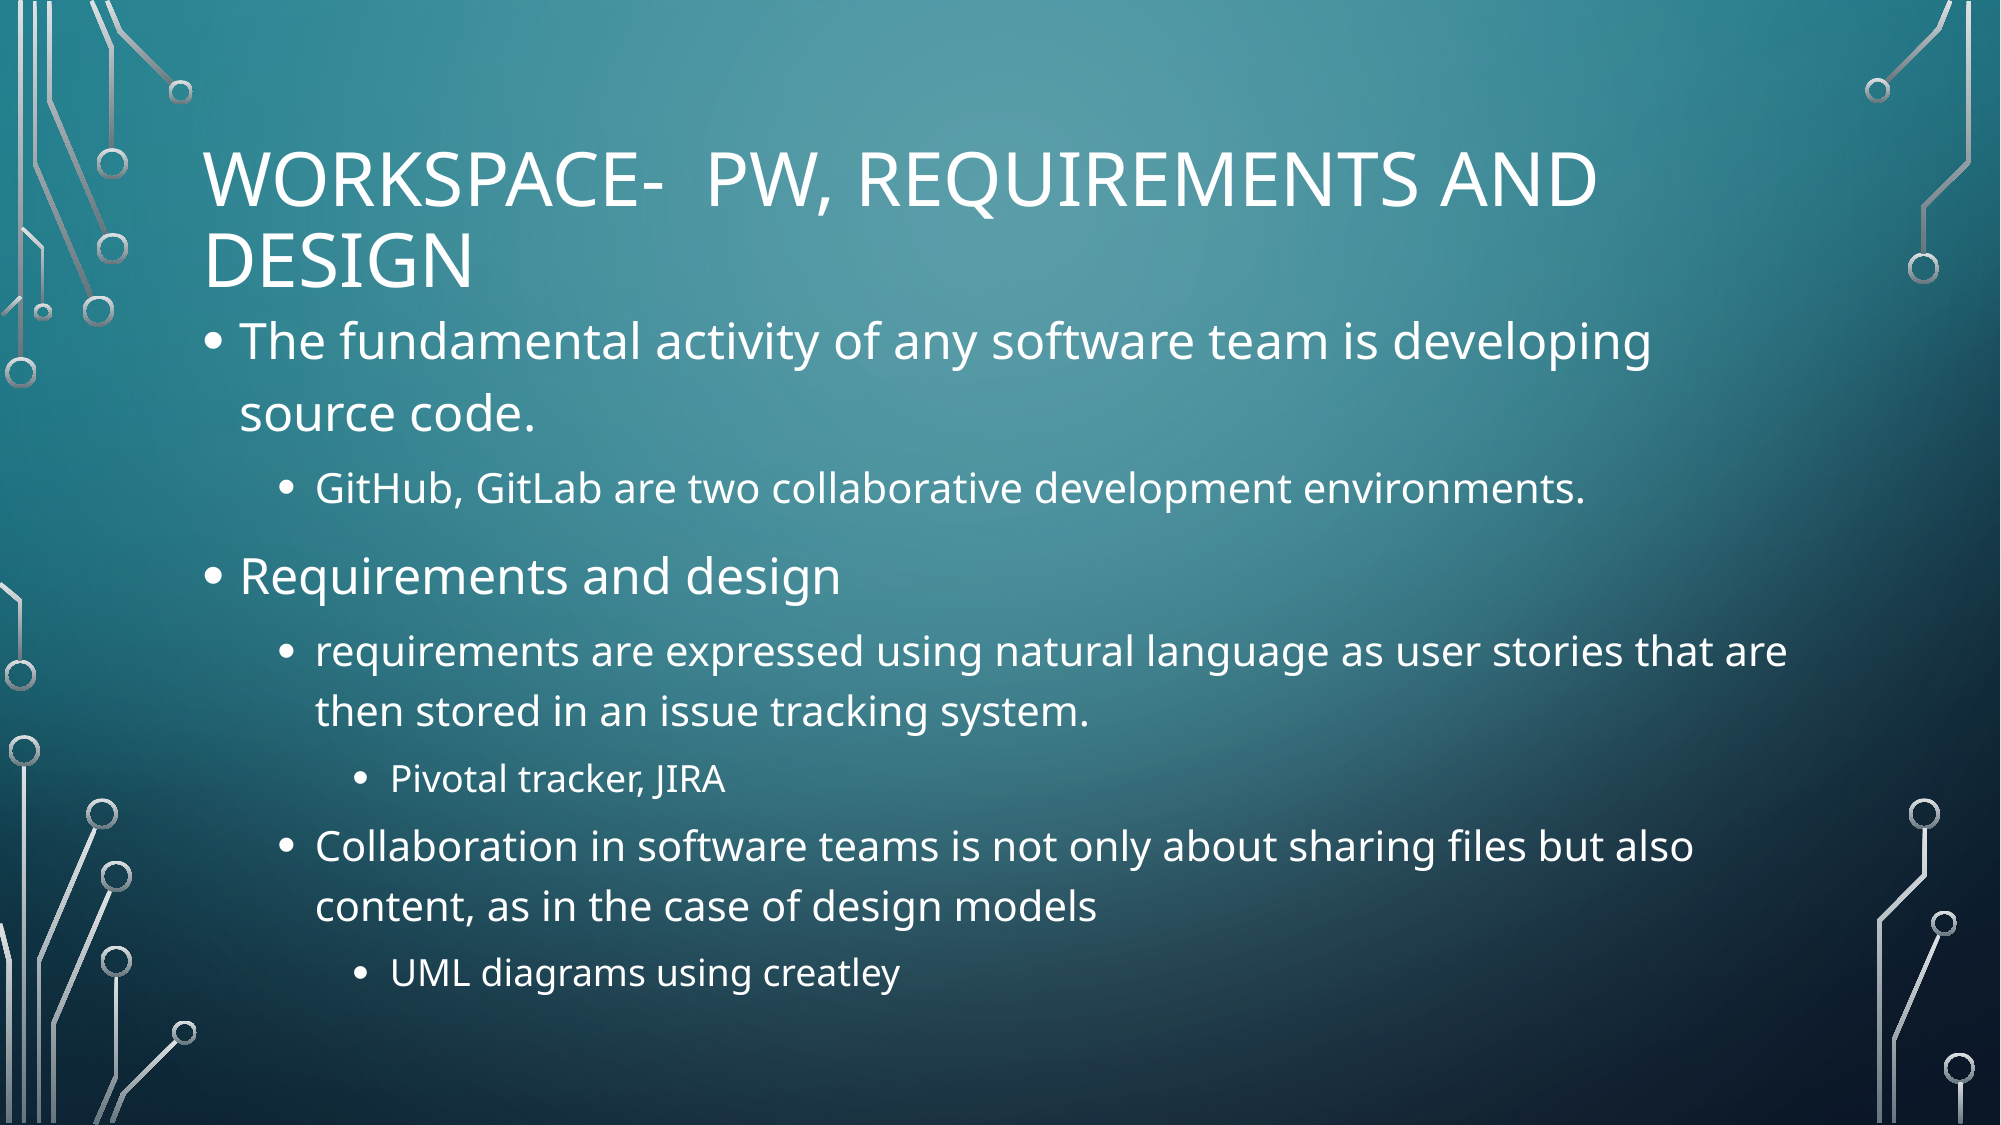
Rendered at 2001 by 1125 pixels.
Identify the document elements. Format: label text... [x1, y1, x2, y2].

list The fundamental activity of any software team is developing source code. GitHub, GitLab are two collaborative development environments. Requirements and design requirements are expressed using natural language as user stories that are then stored in an issue tracking system. Pivotal tracker, JIRA Collaboration in software teams is not only about sharing files but also content, as in the case of design models UML diagrams using creatley [187, 290, 1813, 950]
title Workspace- Pw, Requirements and design [187, 101, 1813, 290]
